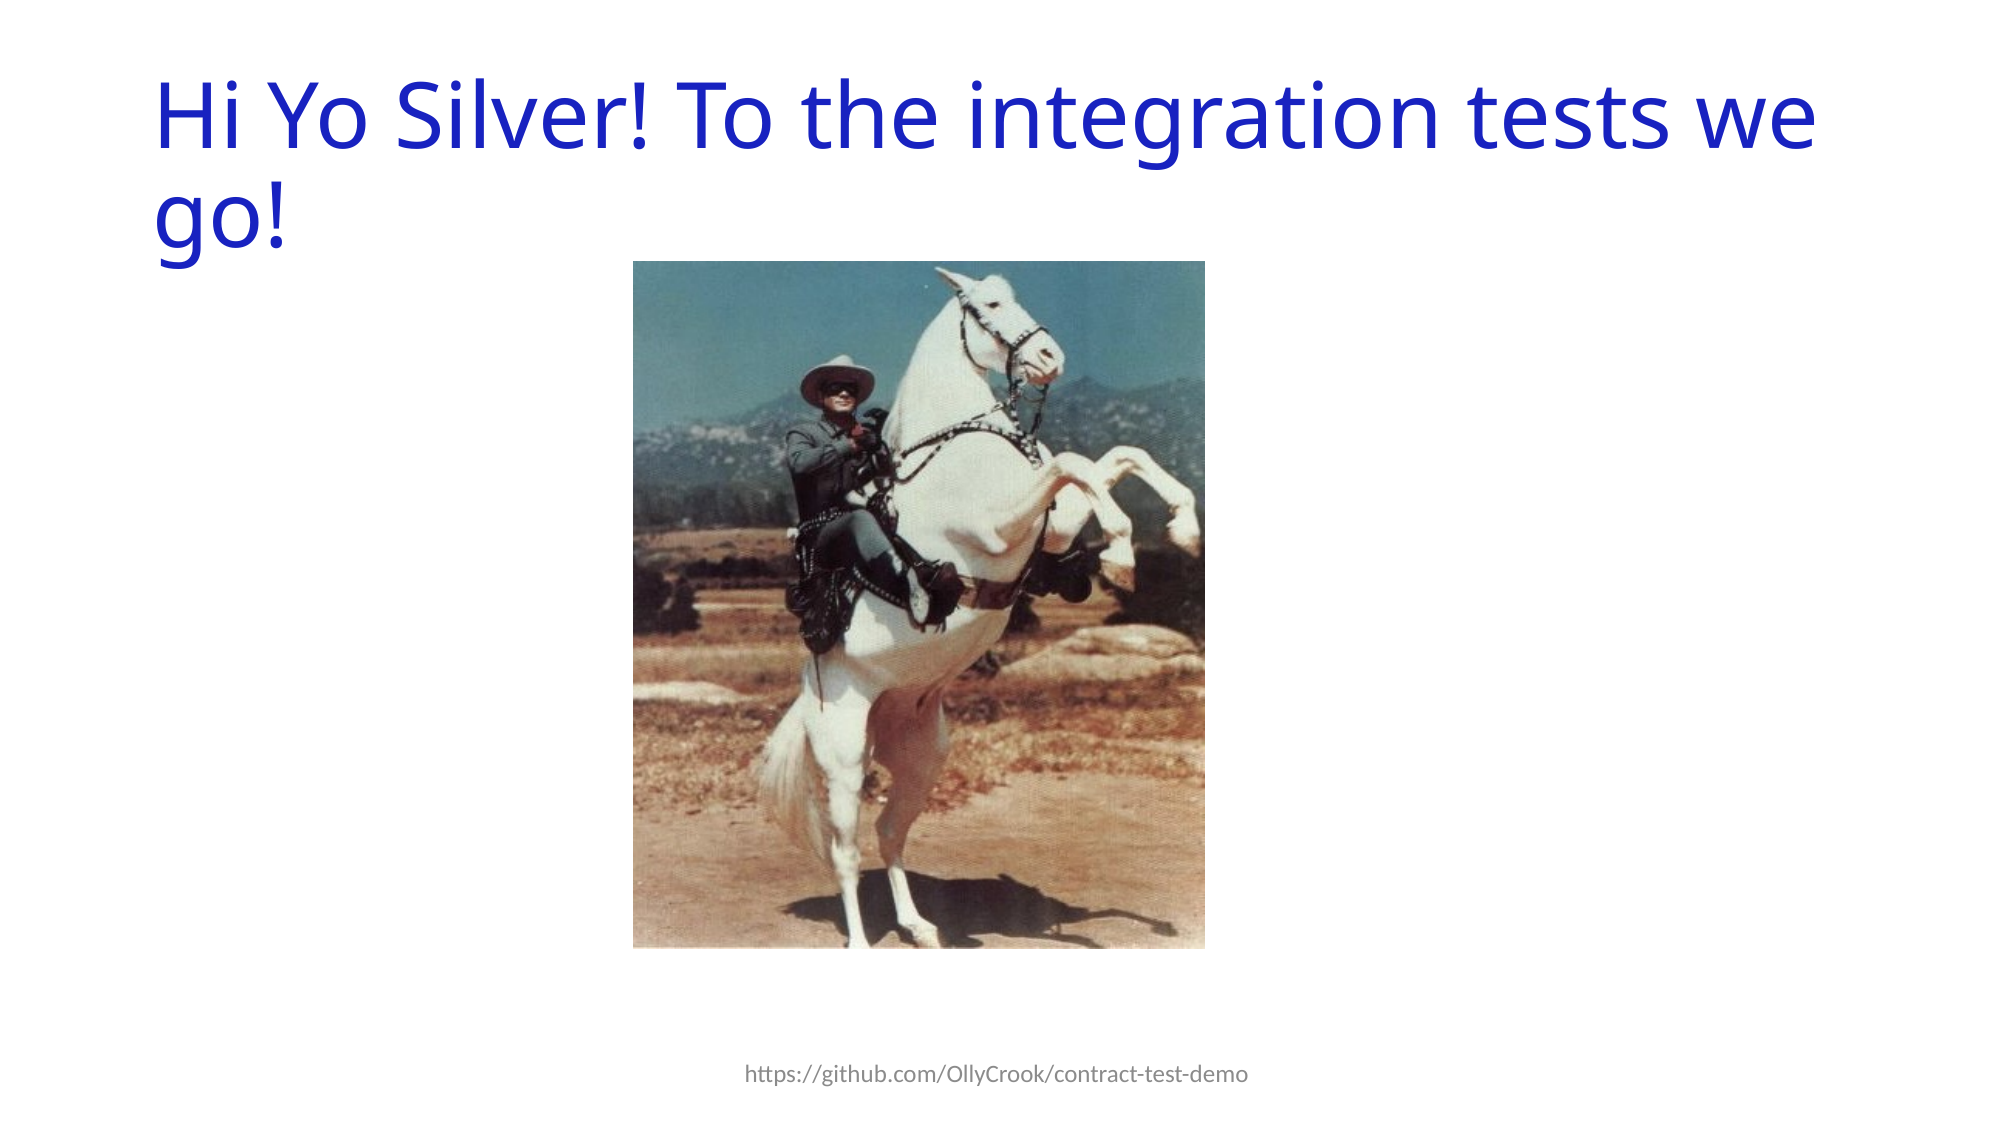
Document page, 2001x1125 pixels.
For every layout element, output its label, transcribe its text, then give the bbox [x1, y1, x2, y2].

footer https://github.com/OllyCrook/contract-test-demo [662, 1042, 1338, 1103]
title Hi Yo Silver! To the integration tests we go! [137, 59, 1863, 278]
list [633, 261, 1205, 949]
